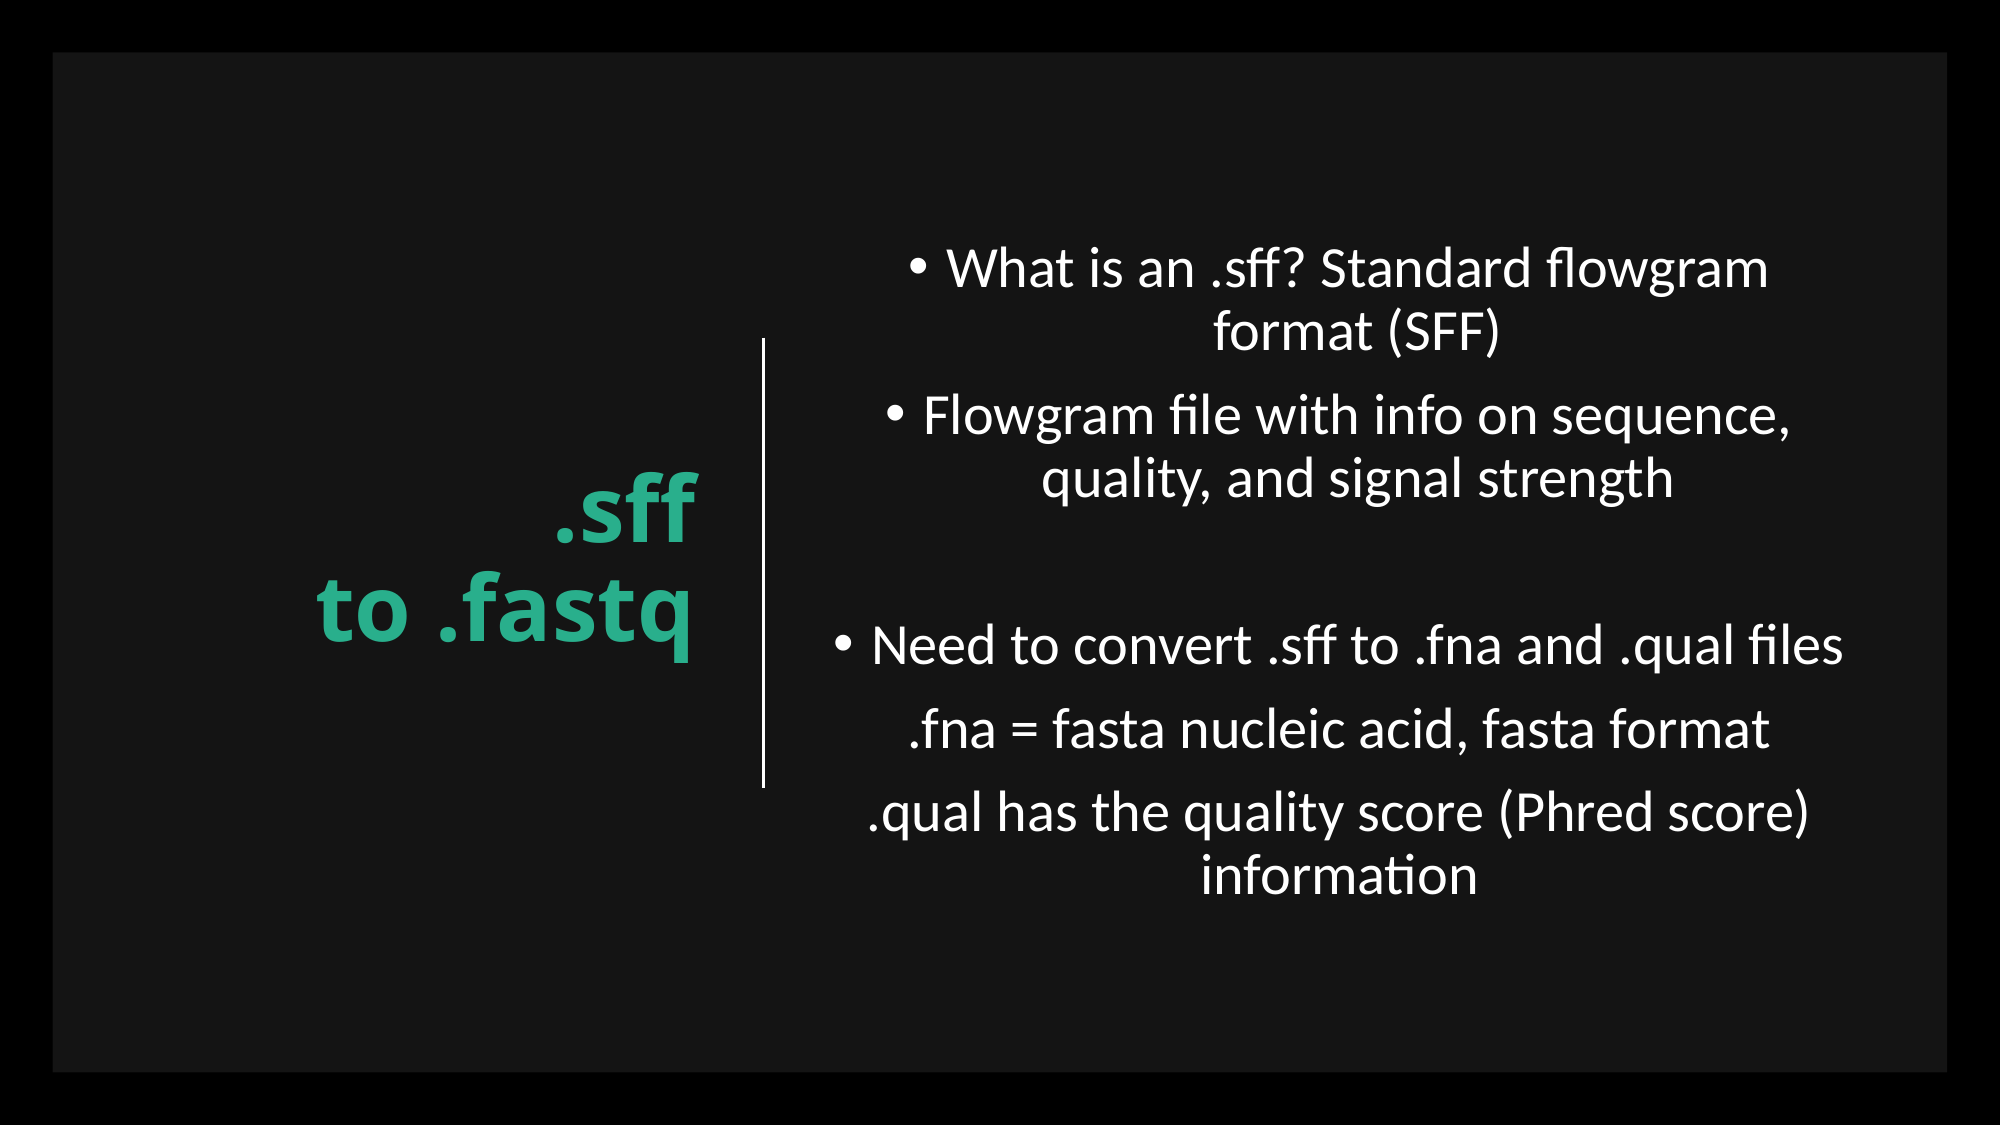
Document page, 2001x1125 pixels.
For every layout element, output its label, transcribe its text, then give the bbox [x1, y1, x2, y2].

list What is an .sff? Standard flowgram format (SFF) Flowgram file with info on sequence, quality, and signal strength Need to convert .sff to .fna and .qual files .fna = fasta nucleic acid, fasta format .qual has the quality score (Phred score) information [816, 104, 1863, 1041]
text_box [52, 51, 1948, 1073]
title .sff to .fastq [137, 158, 711, 967]
